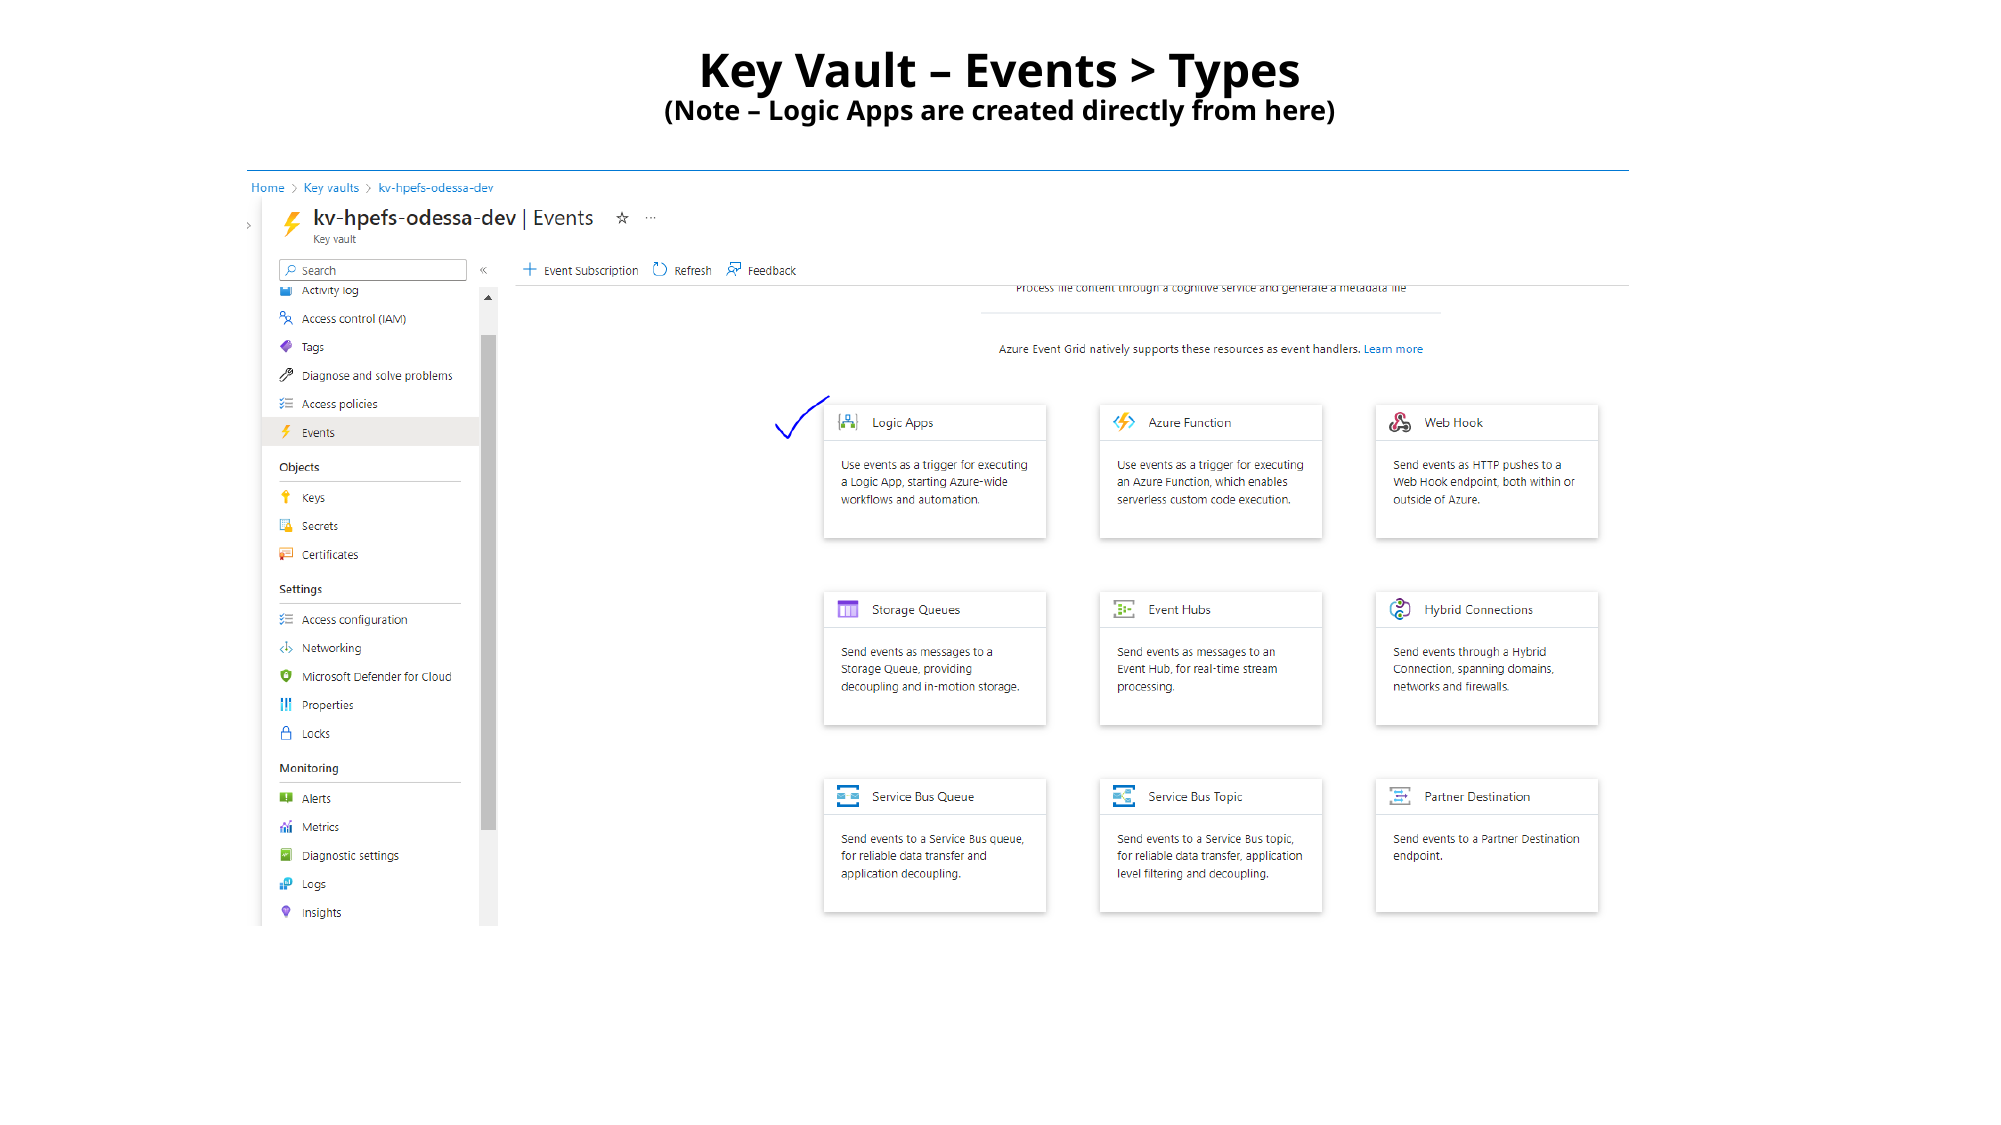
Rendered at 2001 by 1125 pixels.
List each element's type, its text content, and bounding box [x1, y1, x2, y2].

picture [247, 170, 1629, 927]
text_box Key Vault – Events > Types (Note – Logic Apps are created directly from here) [137, 39, 1863, 134]
